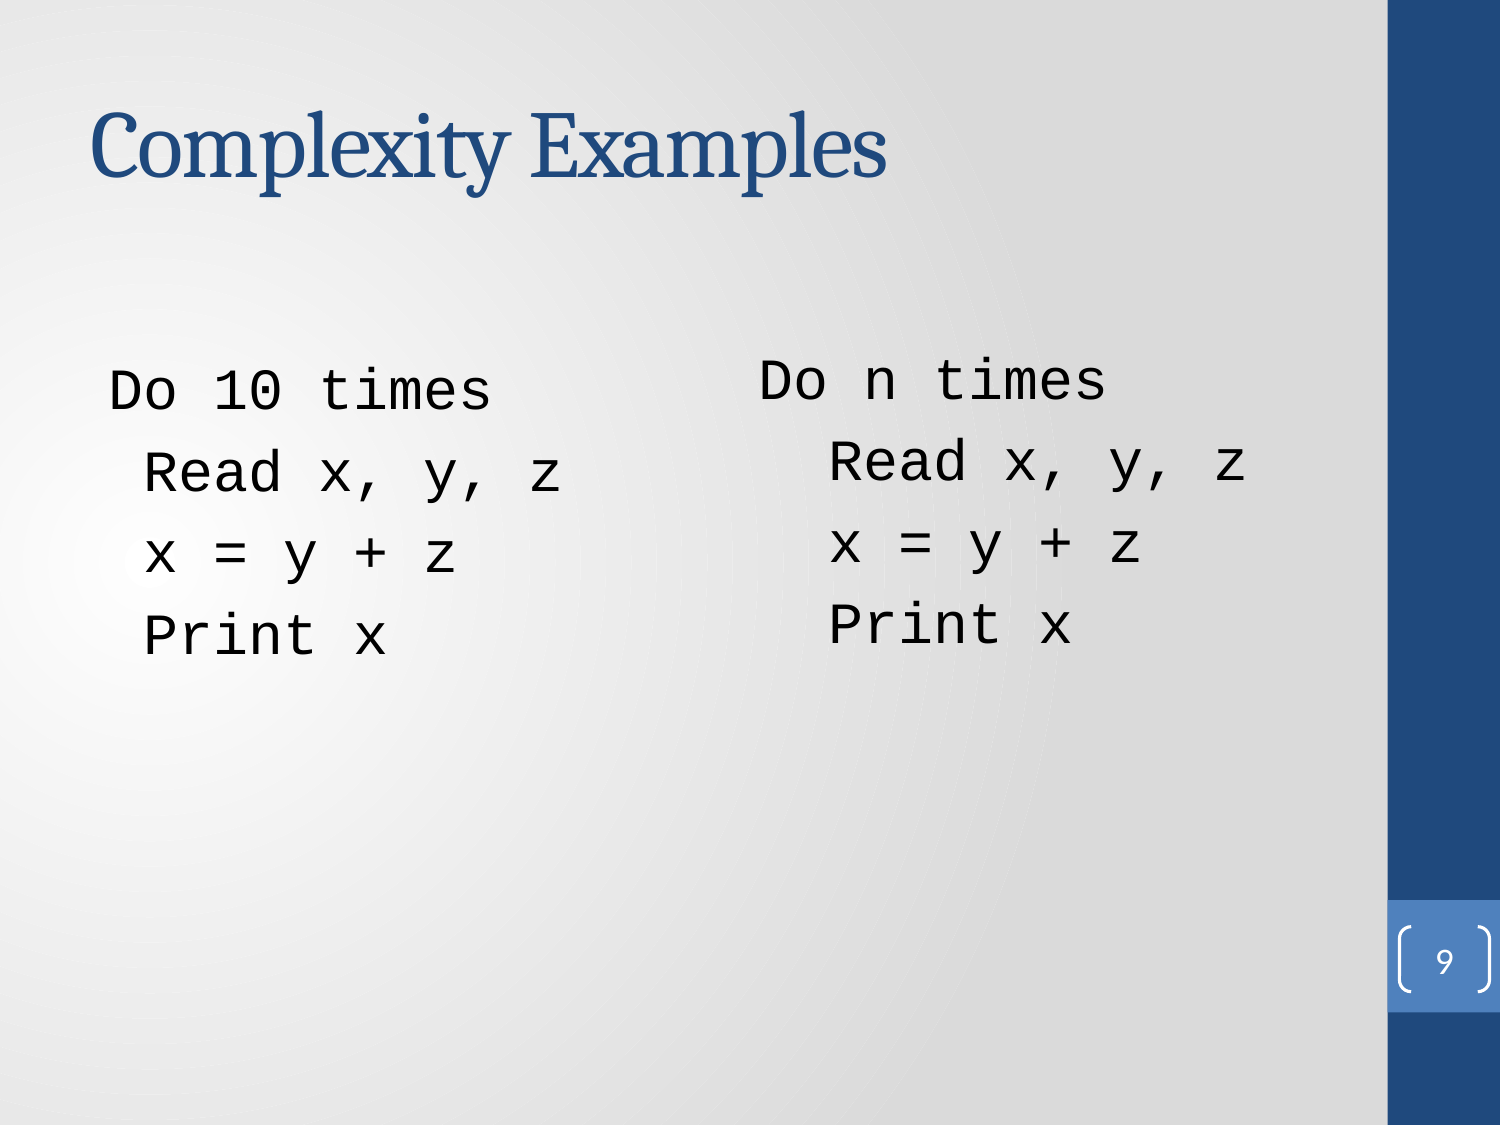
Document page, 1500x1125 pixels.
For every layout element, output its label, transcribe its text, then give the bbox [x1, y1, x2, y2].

list Do 10 times Read x, y, z x = y + z Print x [75, 262, 675, 1016]
slide_number 9 [1397, 925, 1492, 994]
list Do n times Read x, y, z x = y + z Print x [725, 251, 1325, 1005]
title Complexity Examples [75, 45, 1325, 233]
